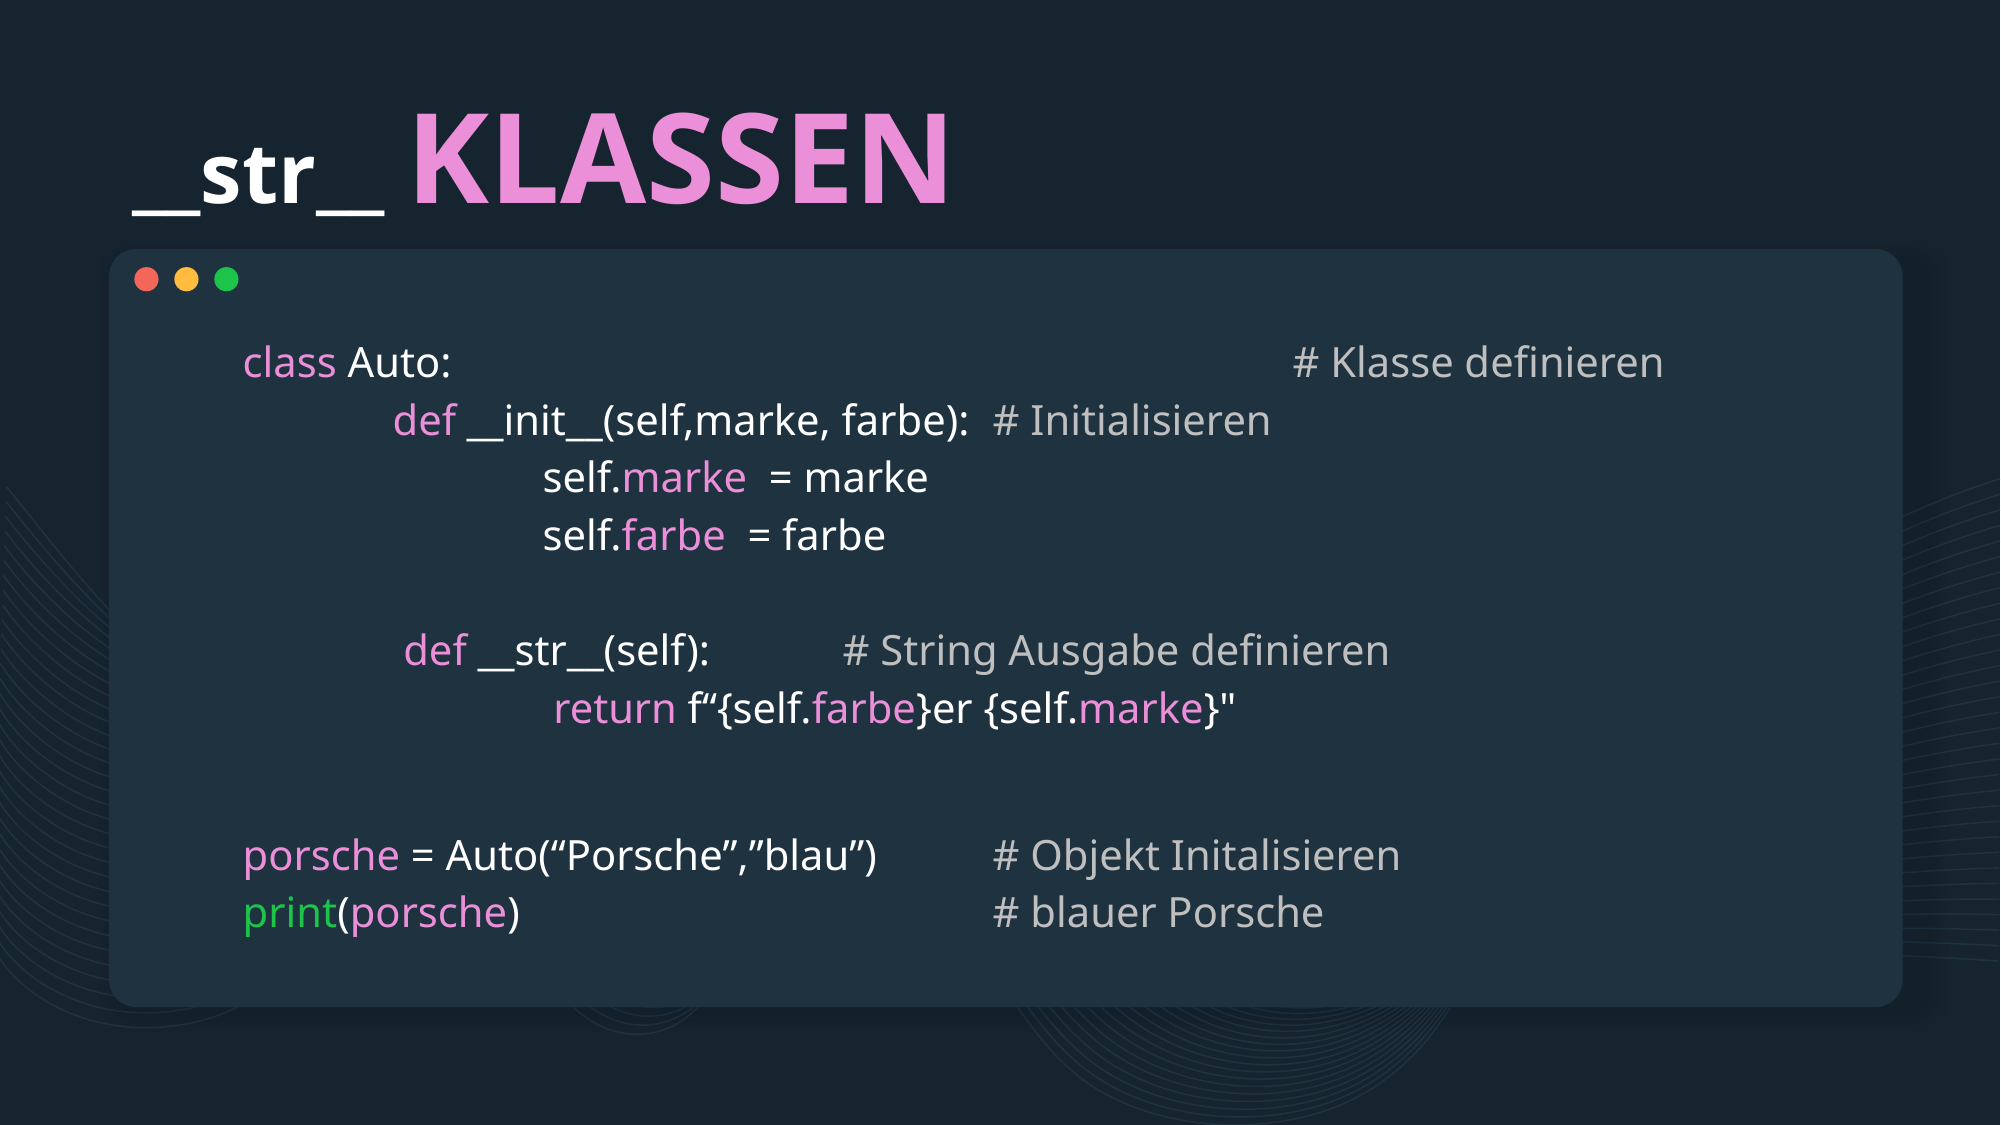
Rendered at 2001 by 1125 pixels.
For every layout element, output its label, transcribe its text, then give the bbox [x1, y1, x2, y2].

text_box porsche = Auto(“Porsche”,”blau”) # Objekt Initalisieren print(porsche) # blauer Porsche [199, 801, 1801, 980]
title __str__ KLASSEN [112, 58, 1713, 185]
list class Auto: # Klasse definieren def __init__(self,marke, farbe): # Initialisieren self.marke = marke self.farbe = farbe def __str__(self): # String Ausgabe definieren return f“{self.farbe}er {self.marke}" [199, 308, 1800, 789]
